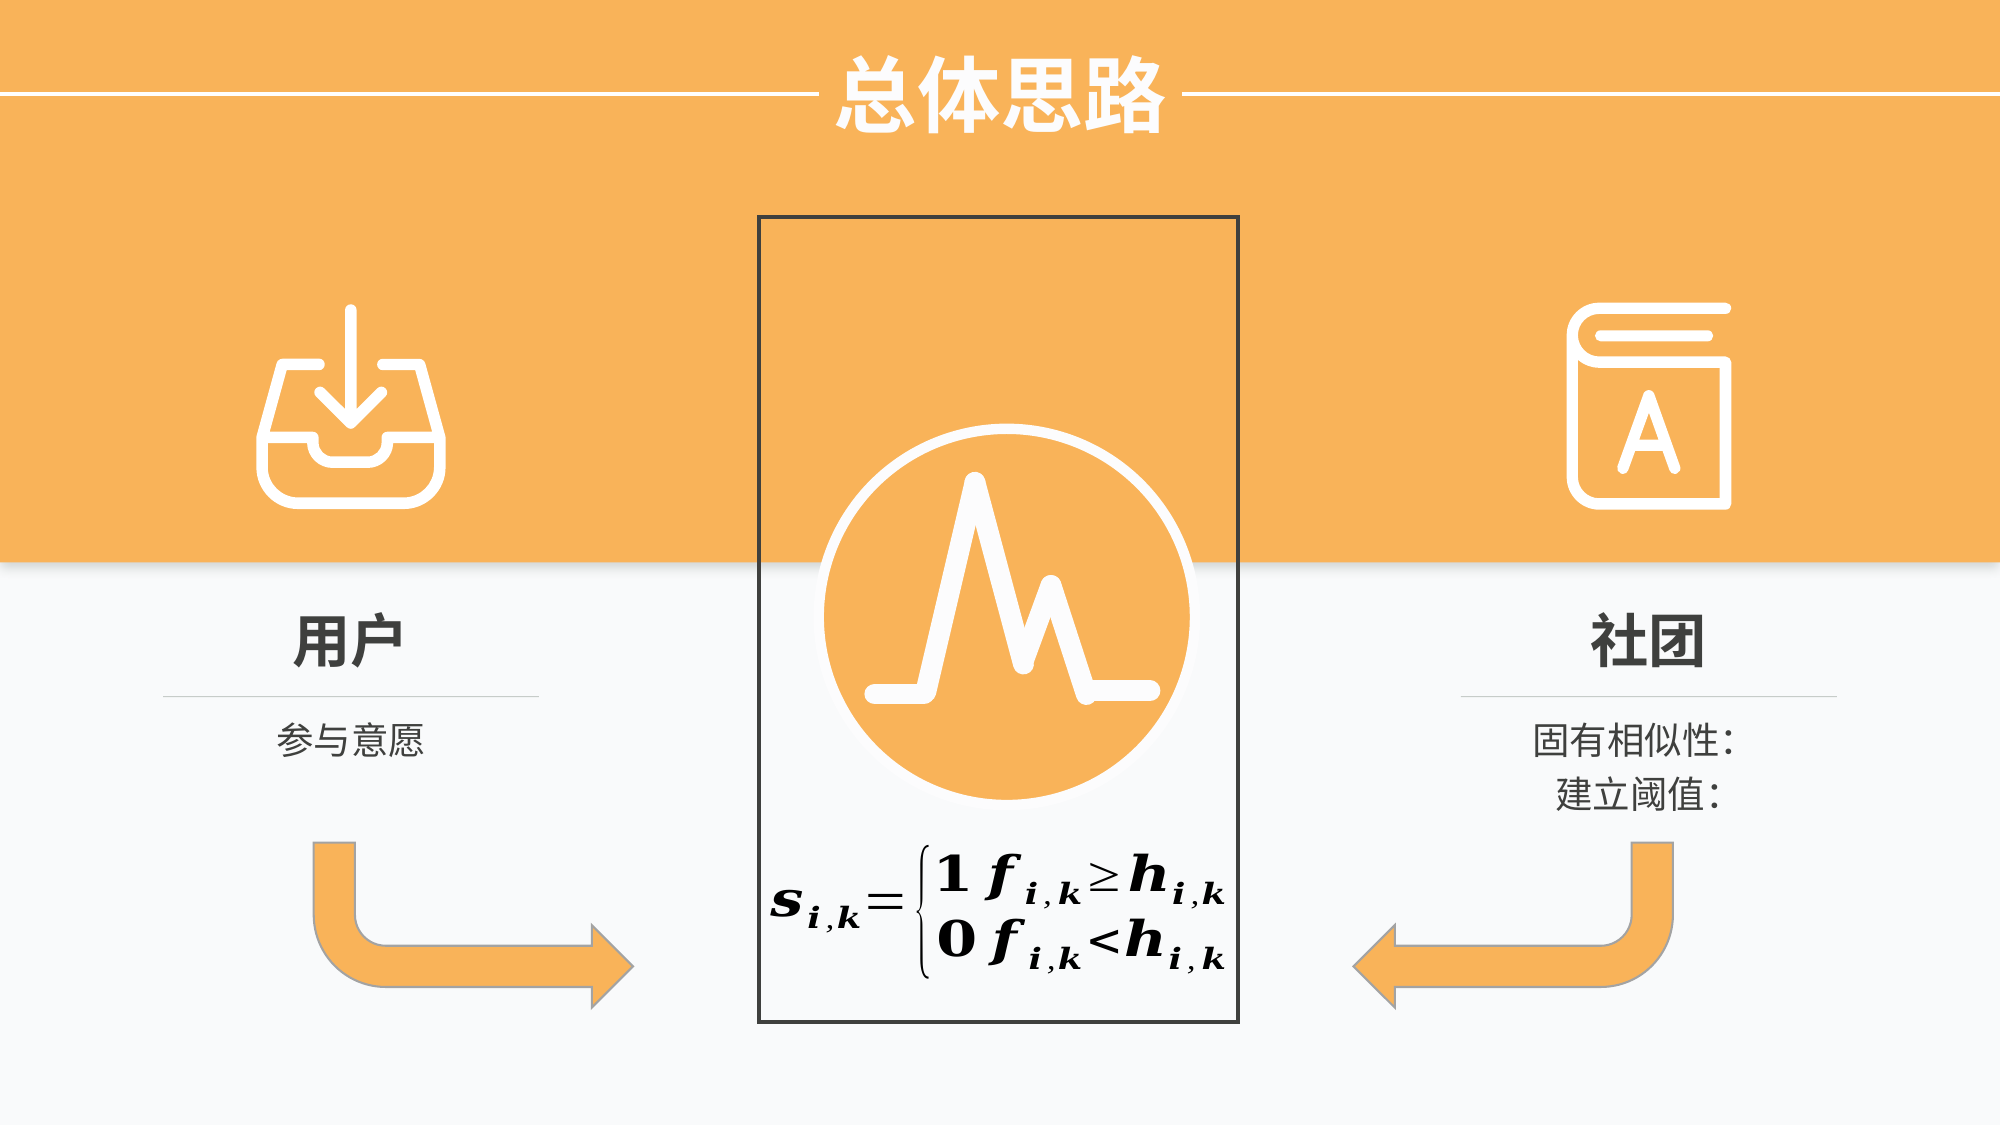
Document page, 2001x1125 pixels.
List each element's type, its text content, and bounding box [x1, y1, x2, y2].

text_box [312, 841, 635, 1011]
text_box 总体思路 [819, 94, 1182, 151]
text_box [758, 216, 1239, 1023]
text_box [256, 304, 446, 509]
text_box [1566, 302, 1732, 510]
text_box [0, 96, 2000, 563]
text_box [817, 427, 1197, 807]
text_box 总体思路 [819, 35, 1182, 93]
text_box [0, 0, 2000, 92]
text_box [874, 482, 1150, 695]
text_box [1352, 841, 1674, 1011]
